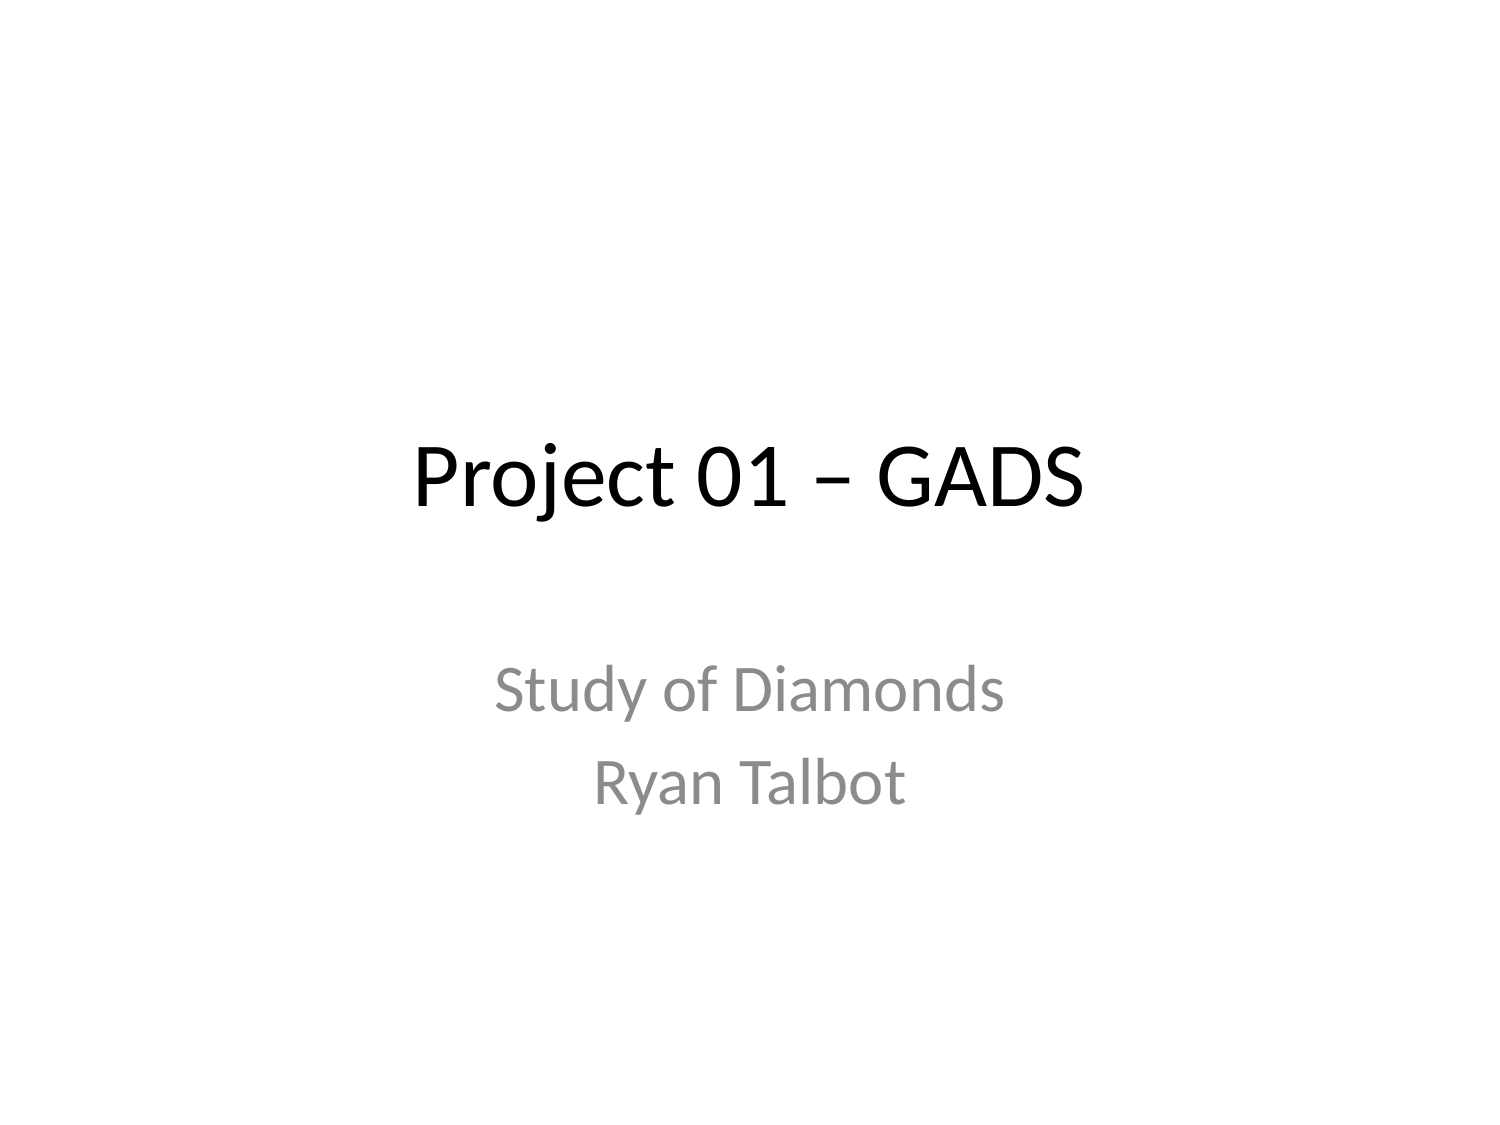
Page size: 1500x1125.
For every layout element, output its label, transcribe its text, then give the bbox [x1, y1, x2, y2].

subtitle Study of Diamonds Ryan Talbot [225, 637, 1275, 925]
title Project 01 – GADS [112, 349, 1388, 591]
